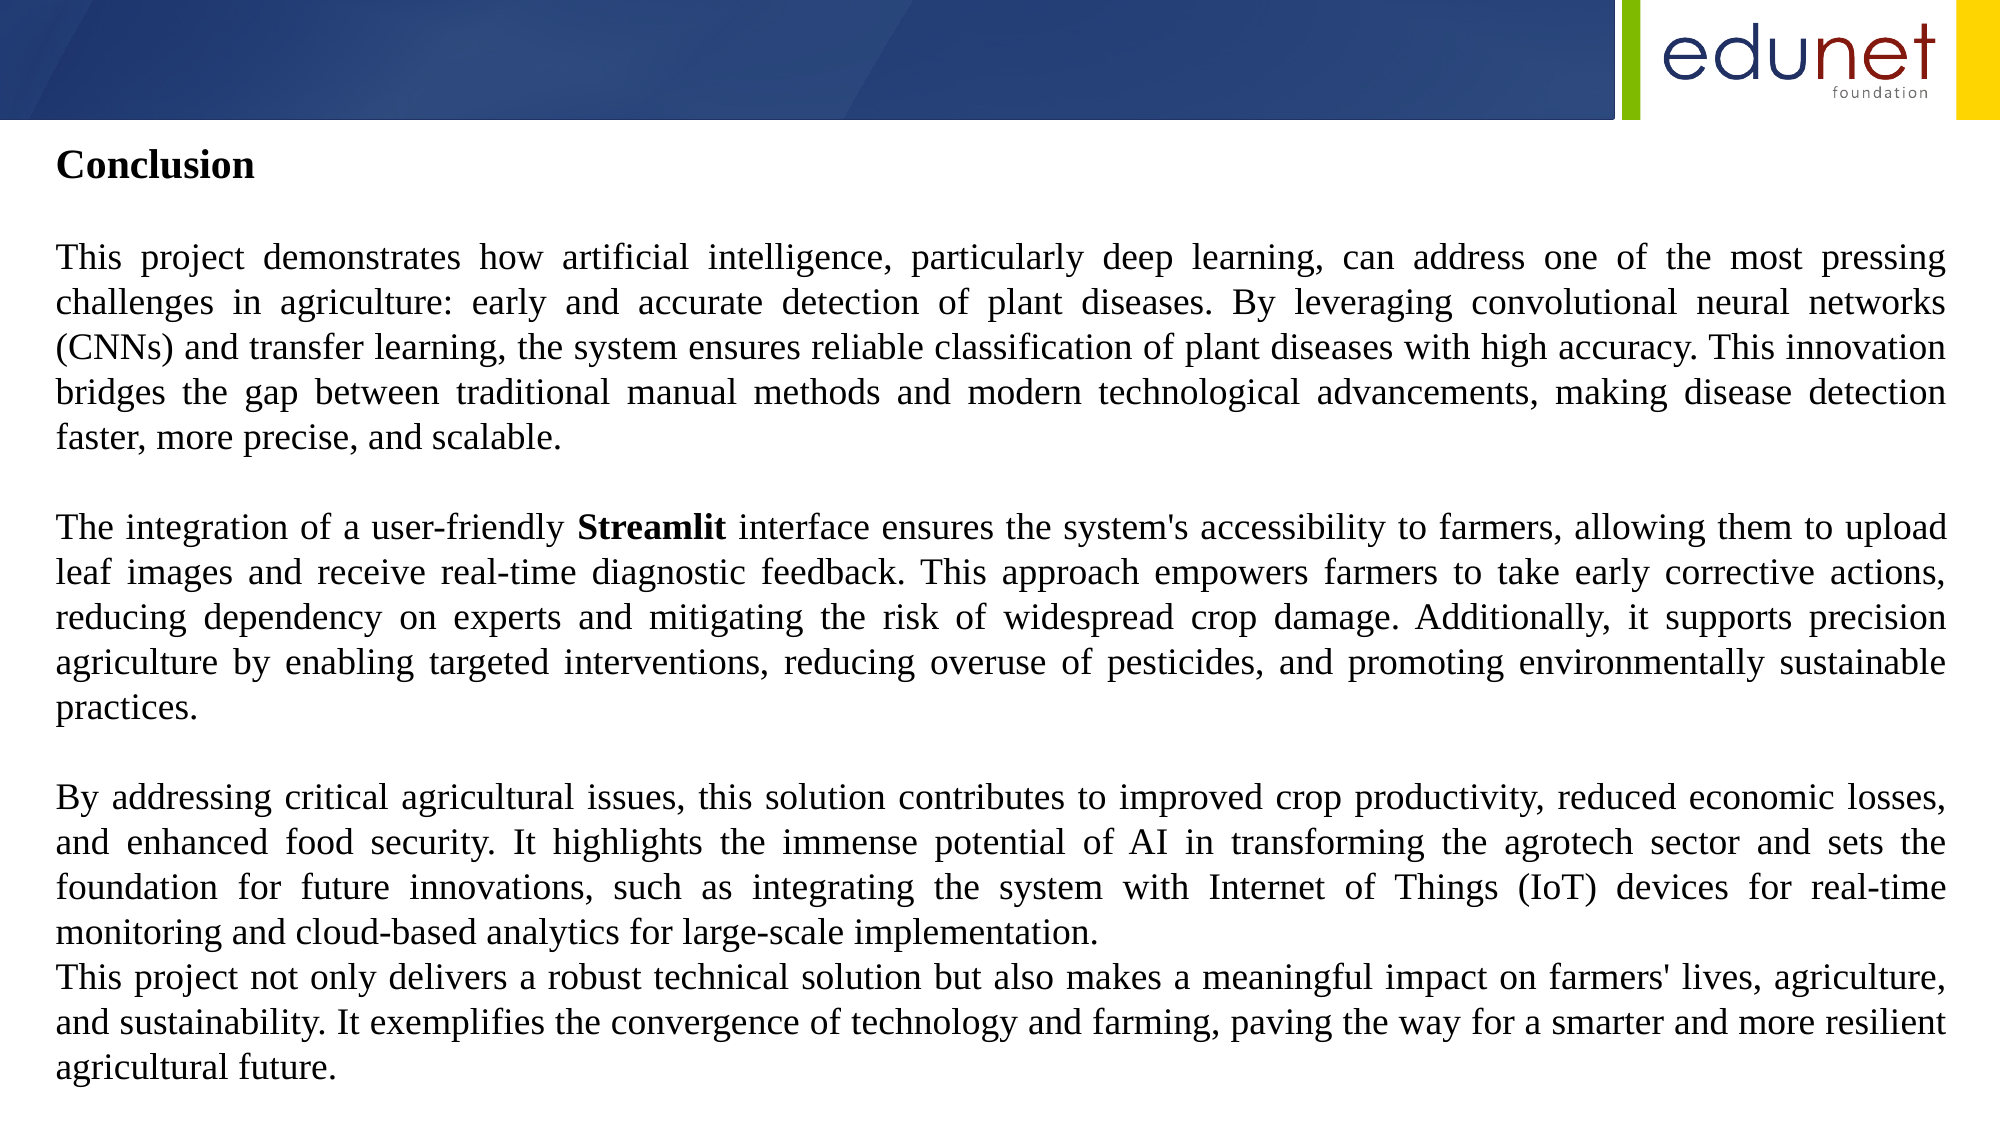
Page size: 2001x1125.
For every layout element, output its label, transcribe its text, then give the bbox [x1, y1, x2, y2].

picture [1652, 12, 1948, 108]
text_box Conclusion This project demonstrates how artificial intelligence, particularly deep learning, can address one of the most pressing challenges in agriculture: early and accurate detection of plant diseases. By leveraging convolutional neural networks (CNNs) and transfer learning, the system ensures reliable classification of plant diseases with high accuracy. This innovation bridges the gap between traditional manual methods and modern technological advancements, making disease detection faster, more precise, and scalable. The integration of a user-friendly Streamlit interface ensures the system's accessibility to farmers, allowing them to upload leaf images and receive real-time diagnostic feedback. This approach empowers farmers to take early corrective actions, reducing dependency on experts and mitigating the risk of widespread crop damage. Additionally, it supports precision agriculture by enabling targeted interventions, reducing overuse of pesticides, and promoting environmentally sustainable practices. By addressing critical agricultural issues, this solution contributes to improved crop productivity, reduced economic losses, and enhanced food security. It highlights the immense potential of AI in transforming the agrotech sector and sets the foundation for future innovations, such as integrating the system with Internet of Things (IoT) devices for real-time monitoring and cloud-based analytics for large-scale implementation. This project not only delivers a robust technical solution but also makes a meaningful impact on farmers' lives, agriculture, and sustainability. It exemplifies the convergence of technology and farming, paving the way for a smarter and more resilient agricultural future. [40, 129, 1965, 1095]
